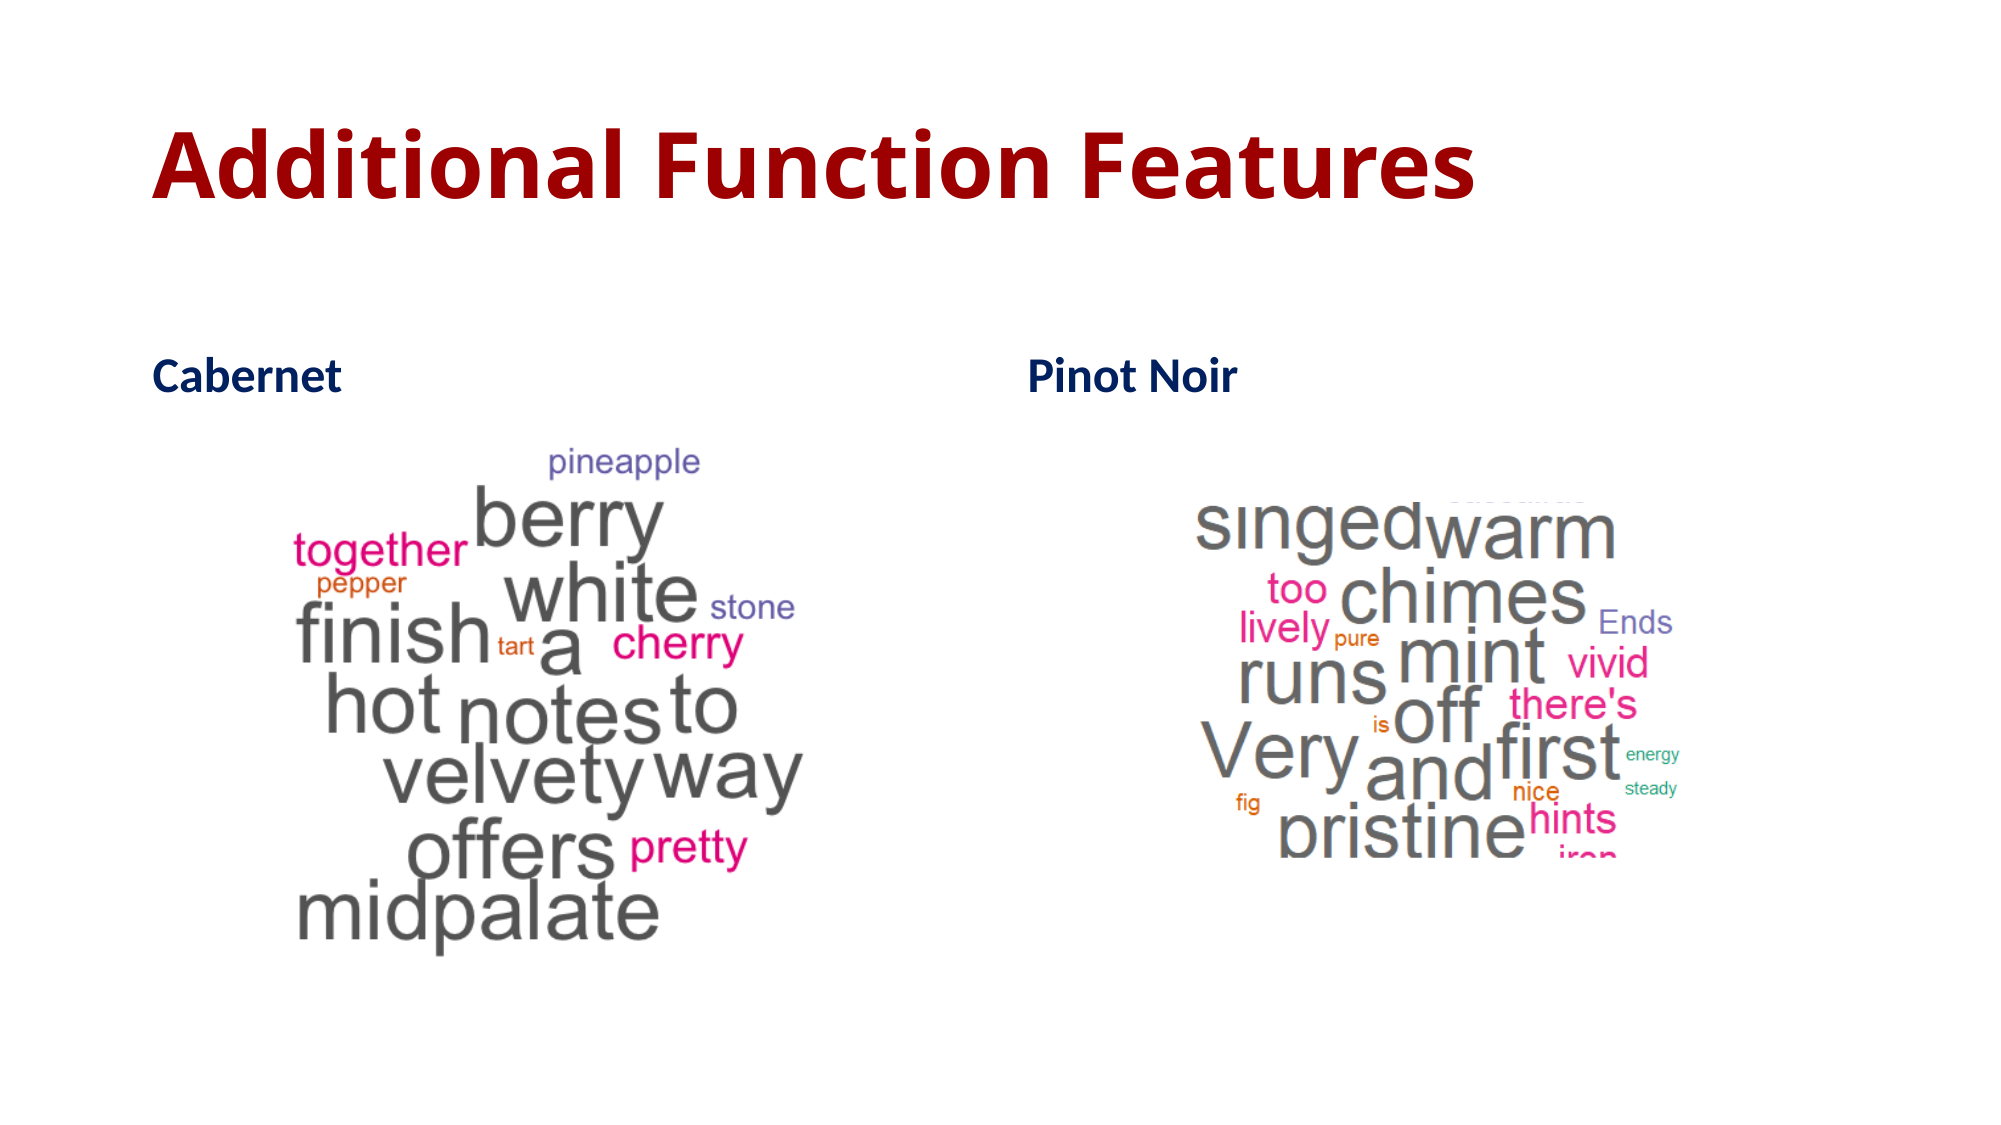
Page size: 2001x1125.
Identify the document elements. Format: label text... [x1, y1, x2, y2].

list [137, 423, 984, 1003]
title Additional Function Features [137, 59, 1863, 278]
list Cabernet [137, 275, 984, 411]
list Pinot Noir [1012, 275, 1863, 411]
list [1012, 502, 1866, 978]
